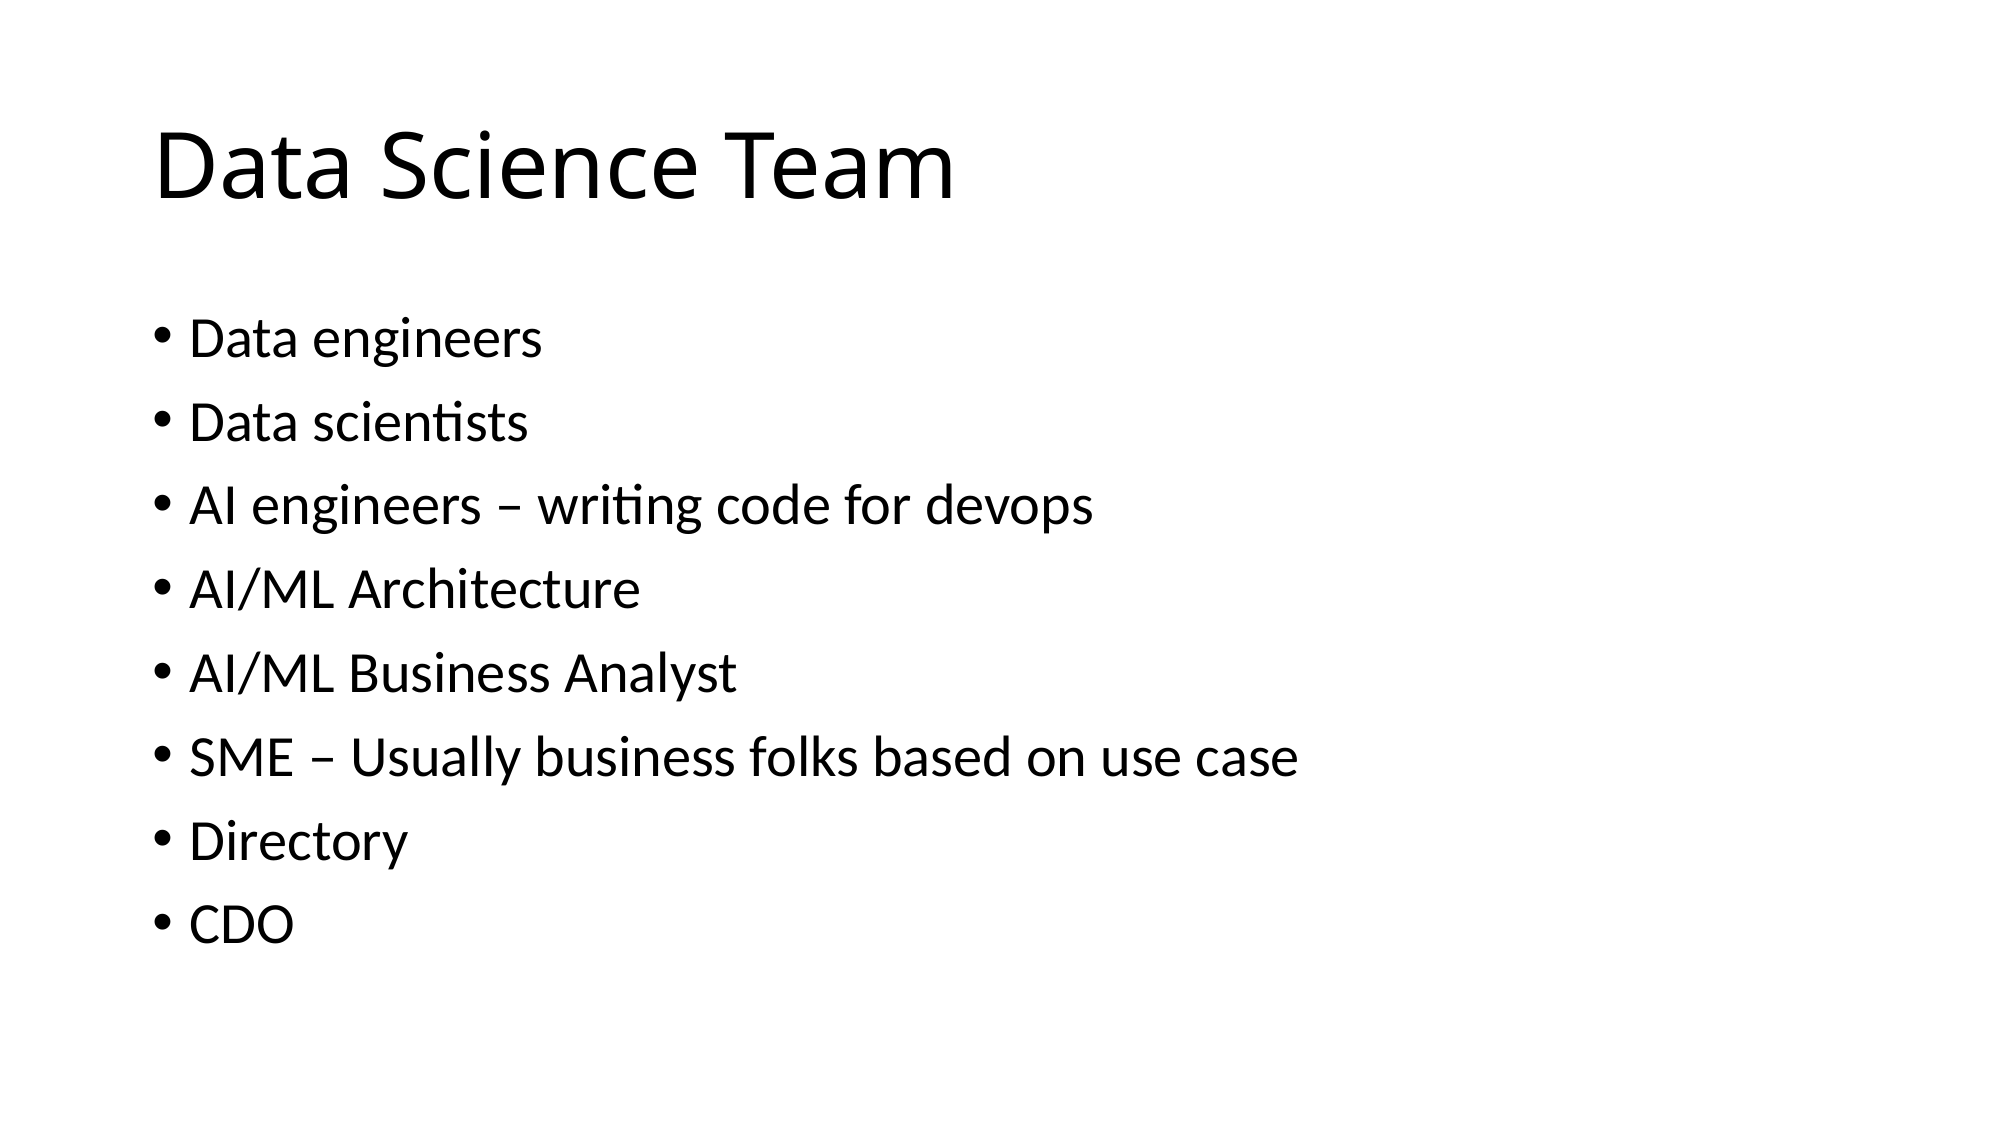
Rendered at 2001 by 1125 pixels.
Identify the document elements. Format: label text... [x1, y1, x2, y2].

title Data Science Team [137, 59, 1863, 278]
list Data engineers Data scientists AI engineers – writing code for devops AI/ML Architecture AI/ML Business Analyst SME – Usually business folks based on use case Directory CDO [137, 299, 1863, 1014]
